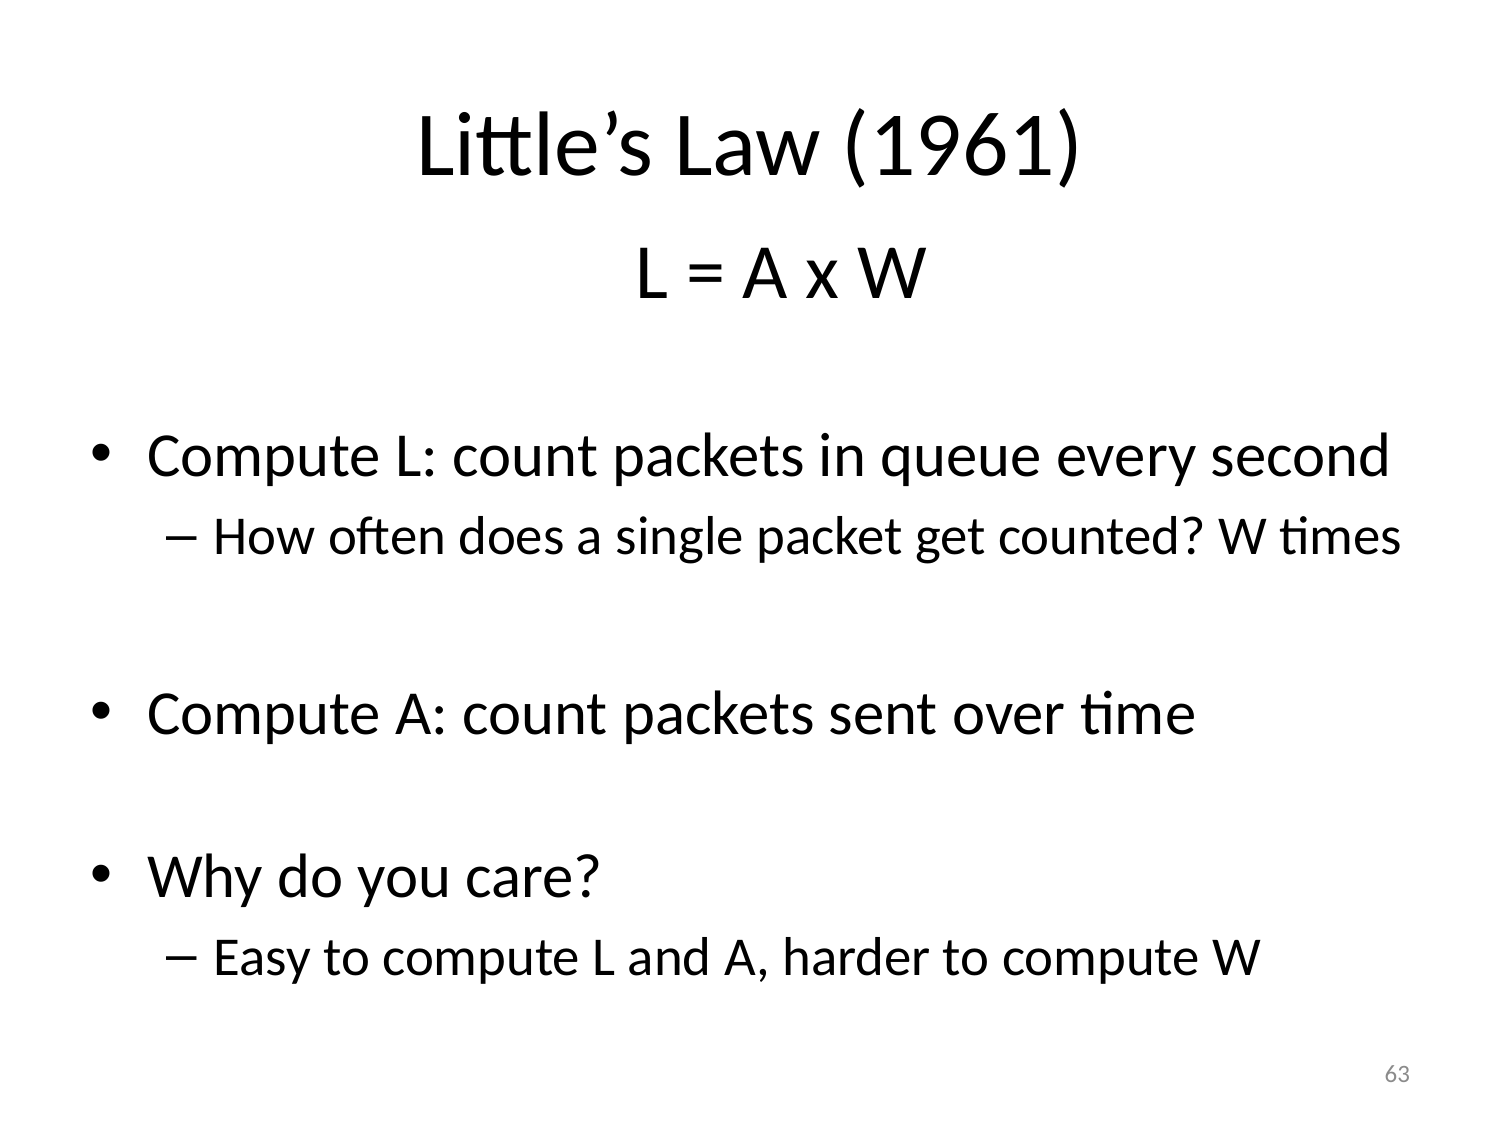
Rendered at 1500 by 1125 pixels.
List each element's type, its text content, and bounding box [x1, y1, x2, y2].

title Little’s Law (1961) [75, 45, 1425, 212]
slide_number 63 [1074, 1042, 1425, 1103]
list L = A x W Compute L: count packets in queue every second How often does a single packet get counted? W times Compute A: count packets sent over time Why do you care? Easy to compute L and A, harder to compute W [75, 212, 1488, 1006]
